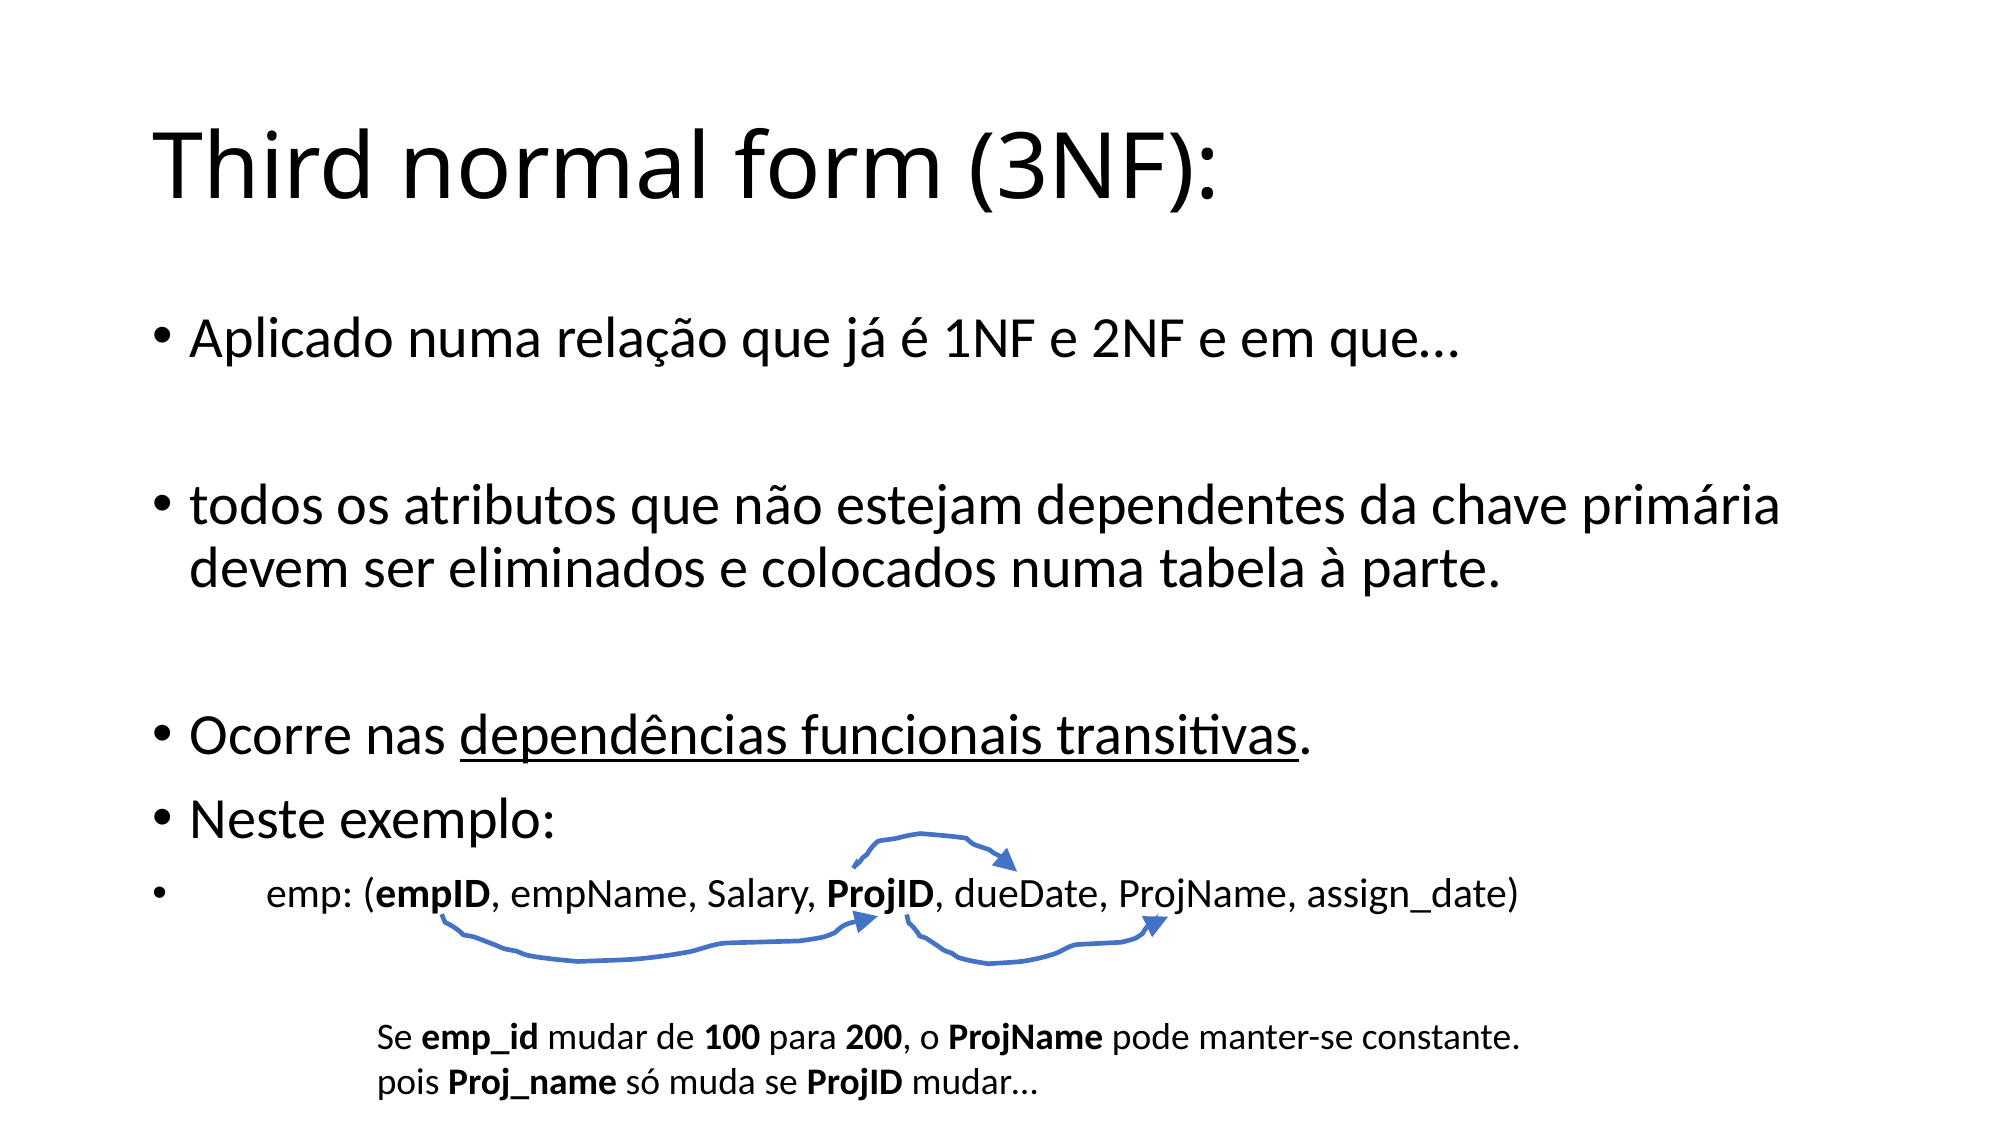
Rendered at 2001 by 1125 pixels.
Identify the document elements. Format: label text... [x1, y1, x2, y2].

text_box Se emp_id mudar de 100 para 200, o ProjName pode manter-se constante. pois Proj_name só muda se ProjID mudar… [362, 1004, 1603, 1110]
text_box [441, 911, 878, 963]
list Aplicado numa relação que já é 1NF e 2NF e em que… todos os atributos que não estejam dependentes da chave primária devem ser eliminados e colocados numa tabela à parte. Ocorre nas dependências funcionais transitivas. Neste exemplo: emp: (empID, empName, Salary, ProjID, dueDate, ProjName, assign_date) [137, 299, 1863, 1014]
title Third normal form (3NF): [137, 59, 1863, 278]
text_box [852, 833, 1018, 875]
text_box [906, 914, 1169, 965]
